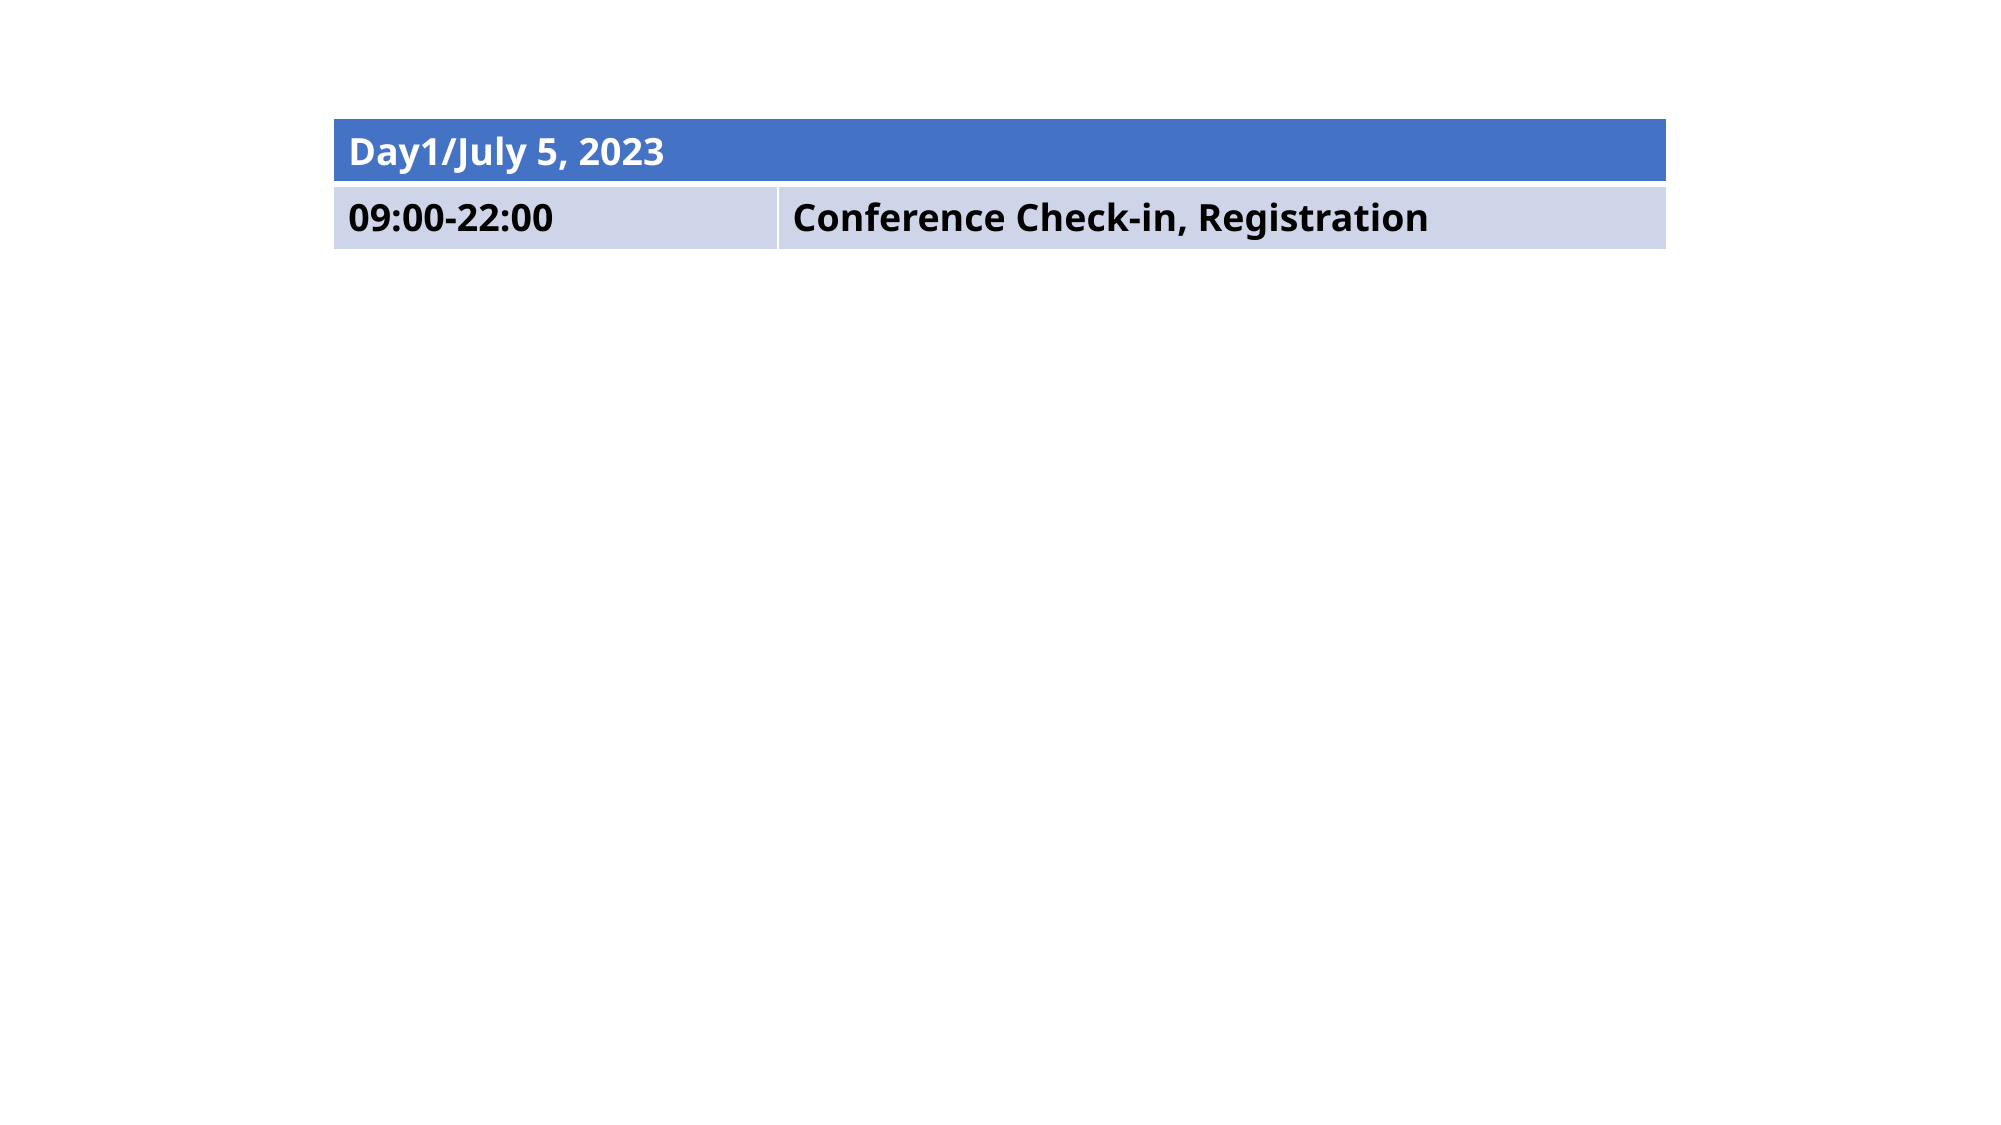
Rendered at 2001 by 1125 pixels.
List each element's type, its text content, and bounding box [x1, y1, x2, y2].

table_cell Conference Check-in, Registration [779, 187, 1666, 249]
table_cell 09:00-22:00 [334, 187, 777, 249]
table_header Day1/July 5, 2023 [334, 119, 1666, 181]
